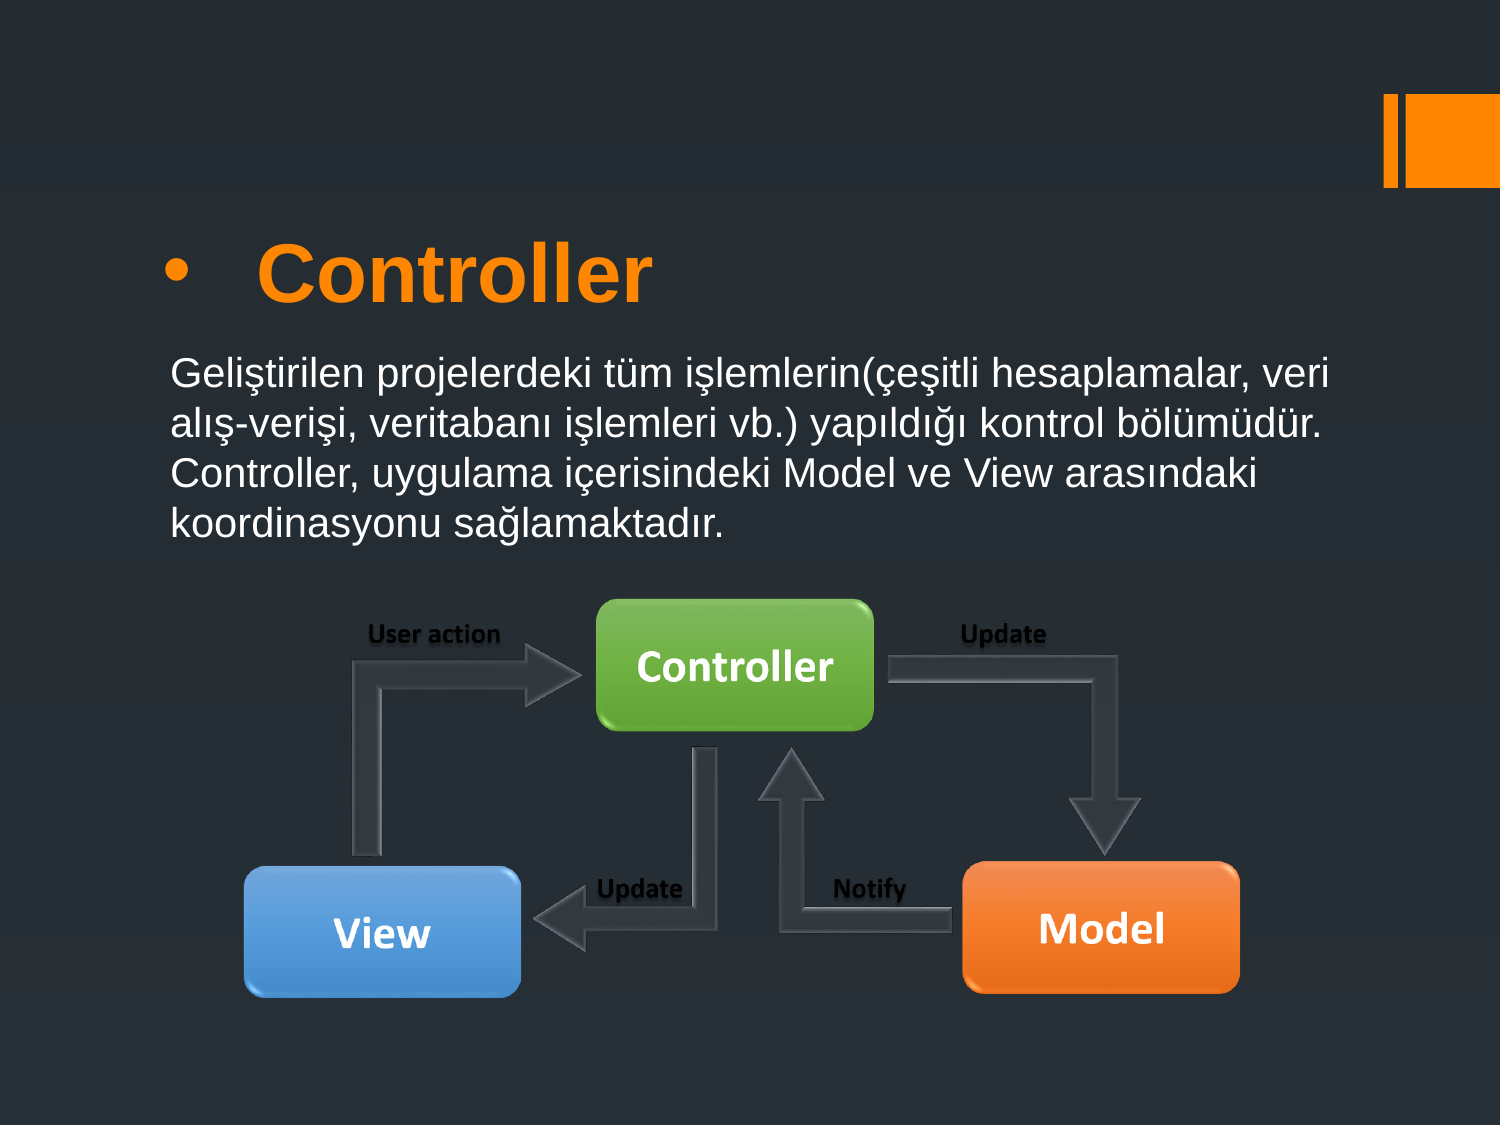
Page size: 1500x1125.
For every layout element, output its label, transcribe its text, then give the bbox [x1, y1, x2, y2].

picture [241, 597, 1242, 1000]
list Geliştirilen projelerdeki tüm işlemlerin(çeşitli hesaplamalar, veri alış-verişi, veritabanı işlemleri vb.) yapıldığı kontrol bölümüdür. Controller, uygulama içerisindeki Model ve View arasındaki koordinasyonu sağlamaktadır. [147, 338, 1348, 919]
title Controller [147, 137, 1348, 327]
